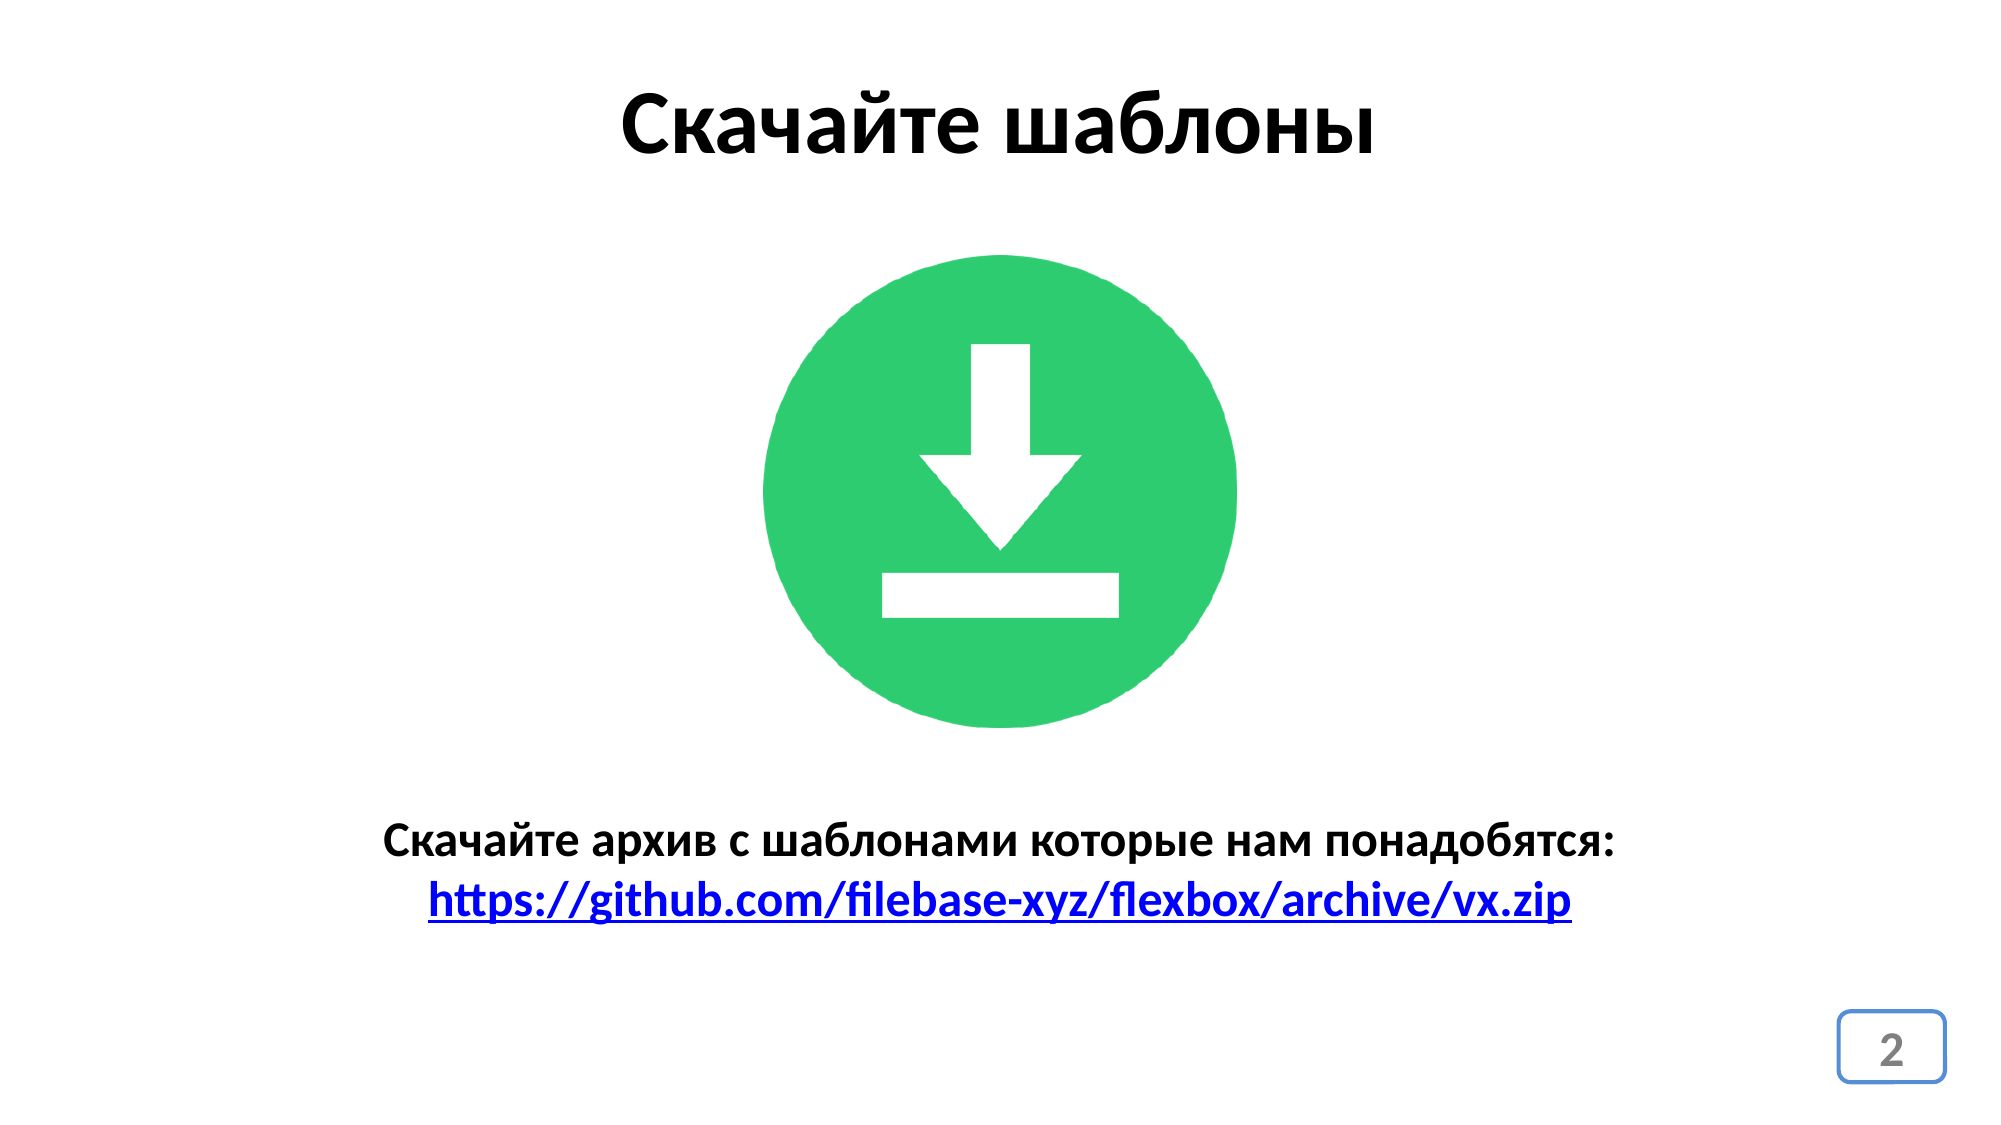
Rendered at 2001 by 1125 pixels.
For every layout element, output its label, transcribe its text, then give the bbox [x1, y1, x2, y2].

text_box Скачайте архив с шаблонами которые нам понадобятся: https://github.com/filebase-xyz/flexbox/archive/vx.zip [0, 798, 2000, 934]
picture [763, 255, 1237, 729]
text_box 2 [1836, 1009, 1948, 1085]
text_box Скачайте шаблоны [0, 54, 2000, 180]
